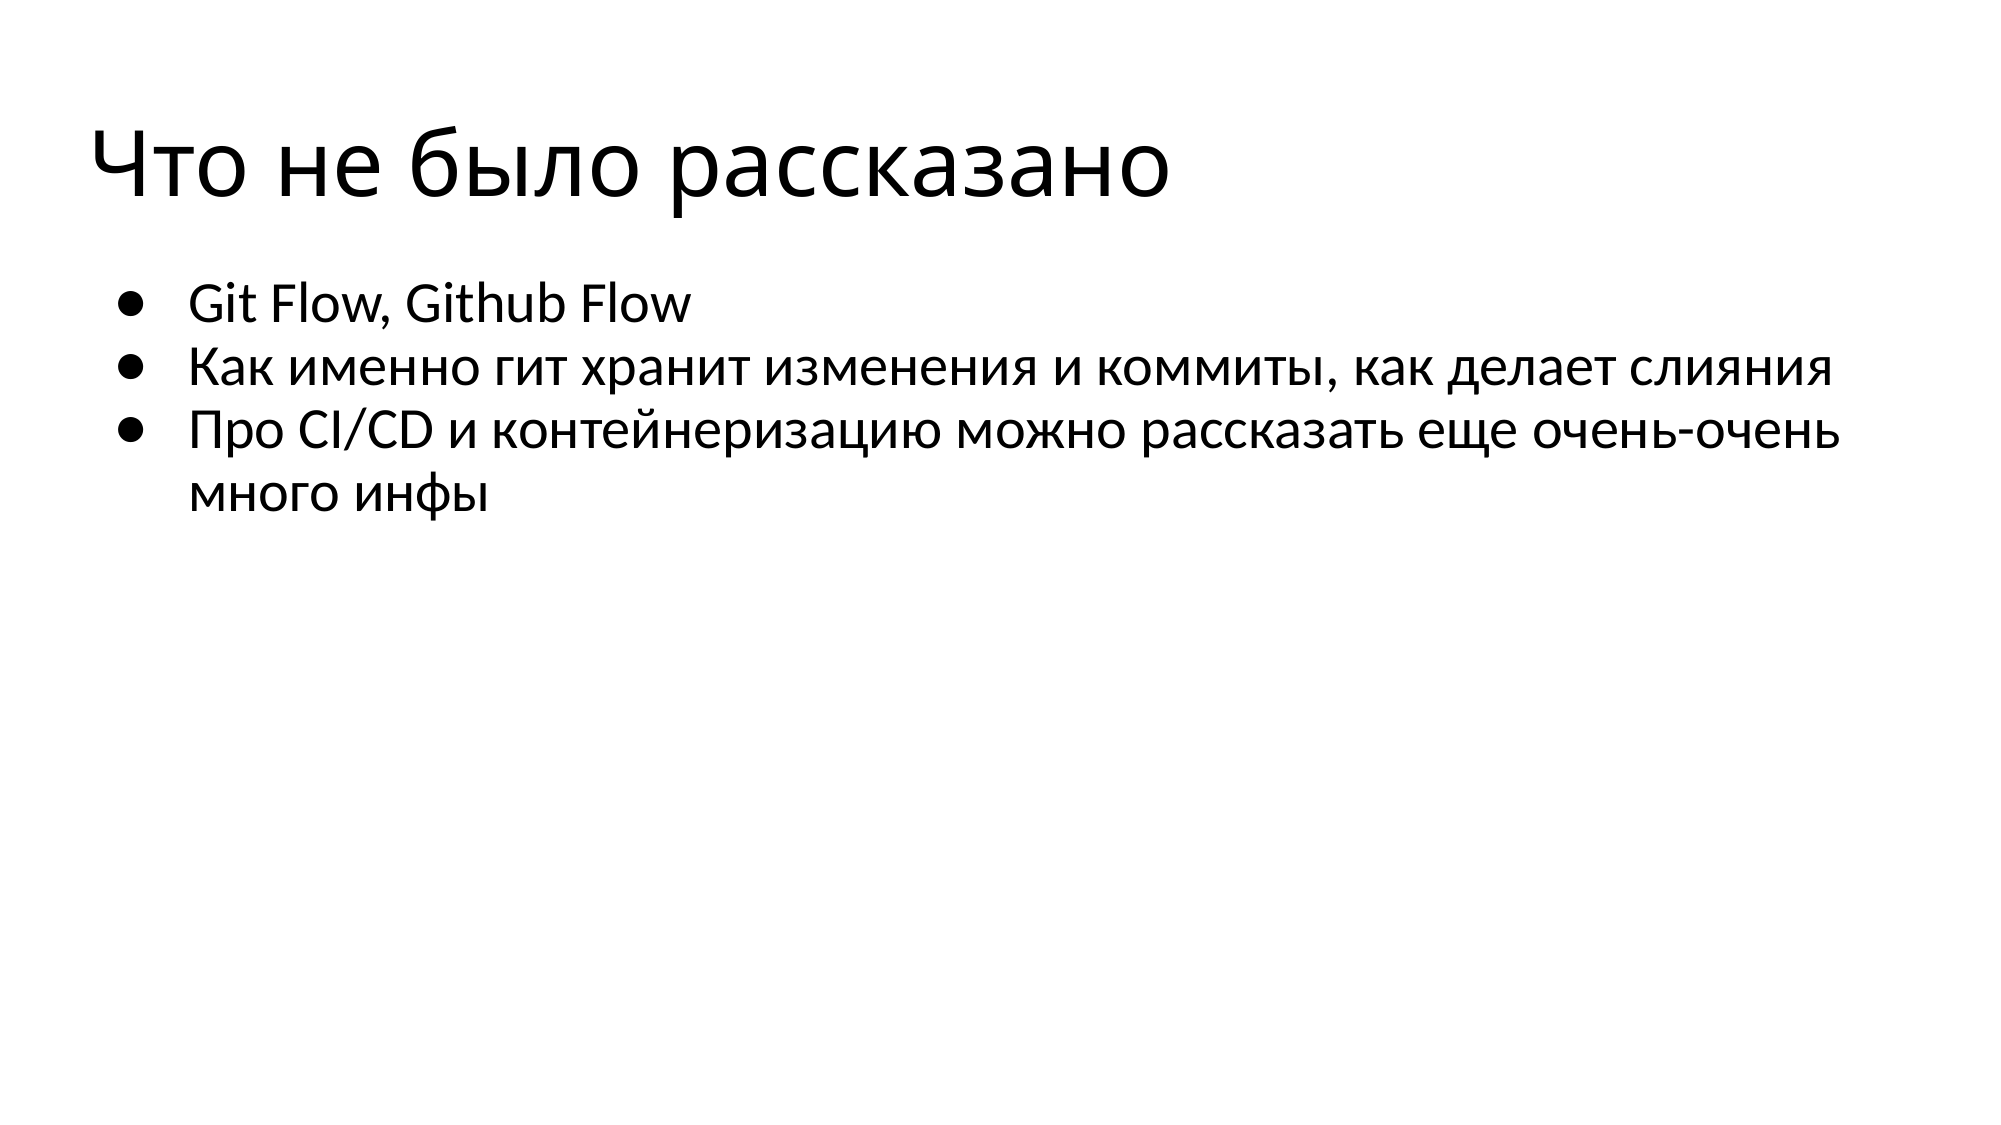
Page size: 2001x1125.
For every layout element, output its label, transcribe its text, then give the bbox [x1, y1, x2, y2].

title Что не было рассказано [68, 97, 1932, 223]
list Git Flow, Github Flow Как именно гит хранит изменения и коммиты, как делает слияния Про CI/CD и контейнеризацию можно рассказать еще очень-очень много инфы [68, 252, 1932, 1000]
